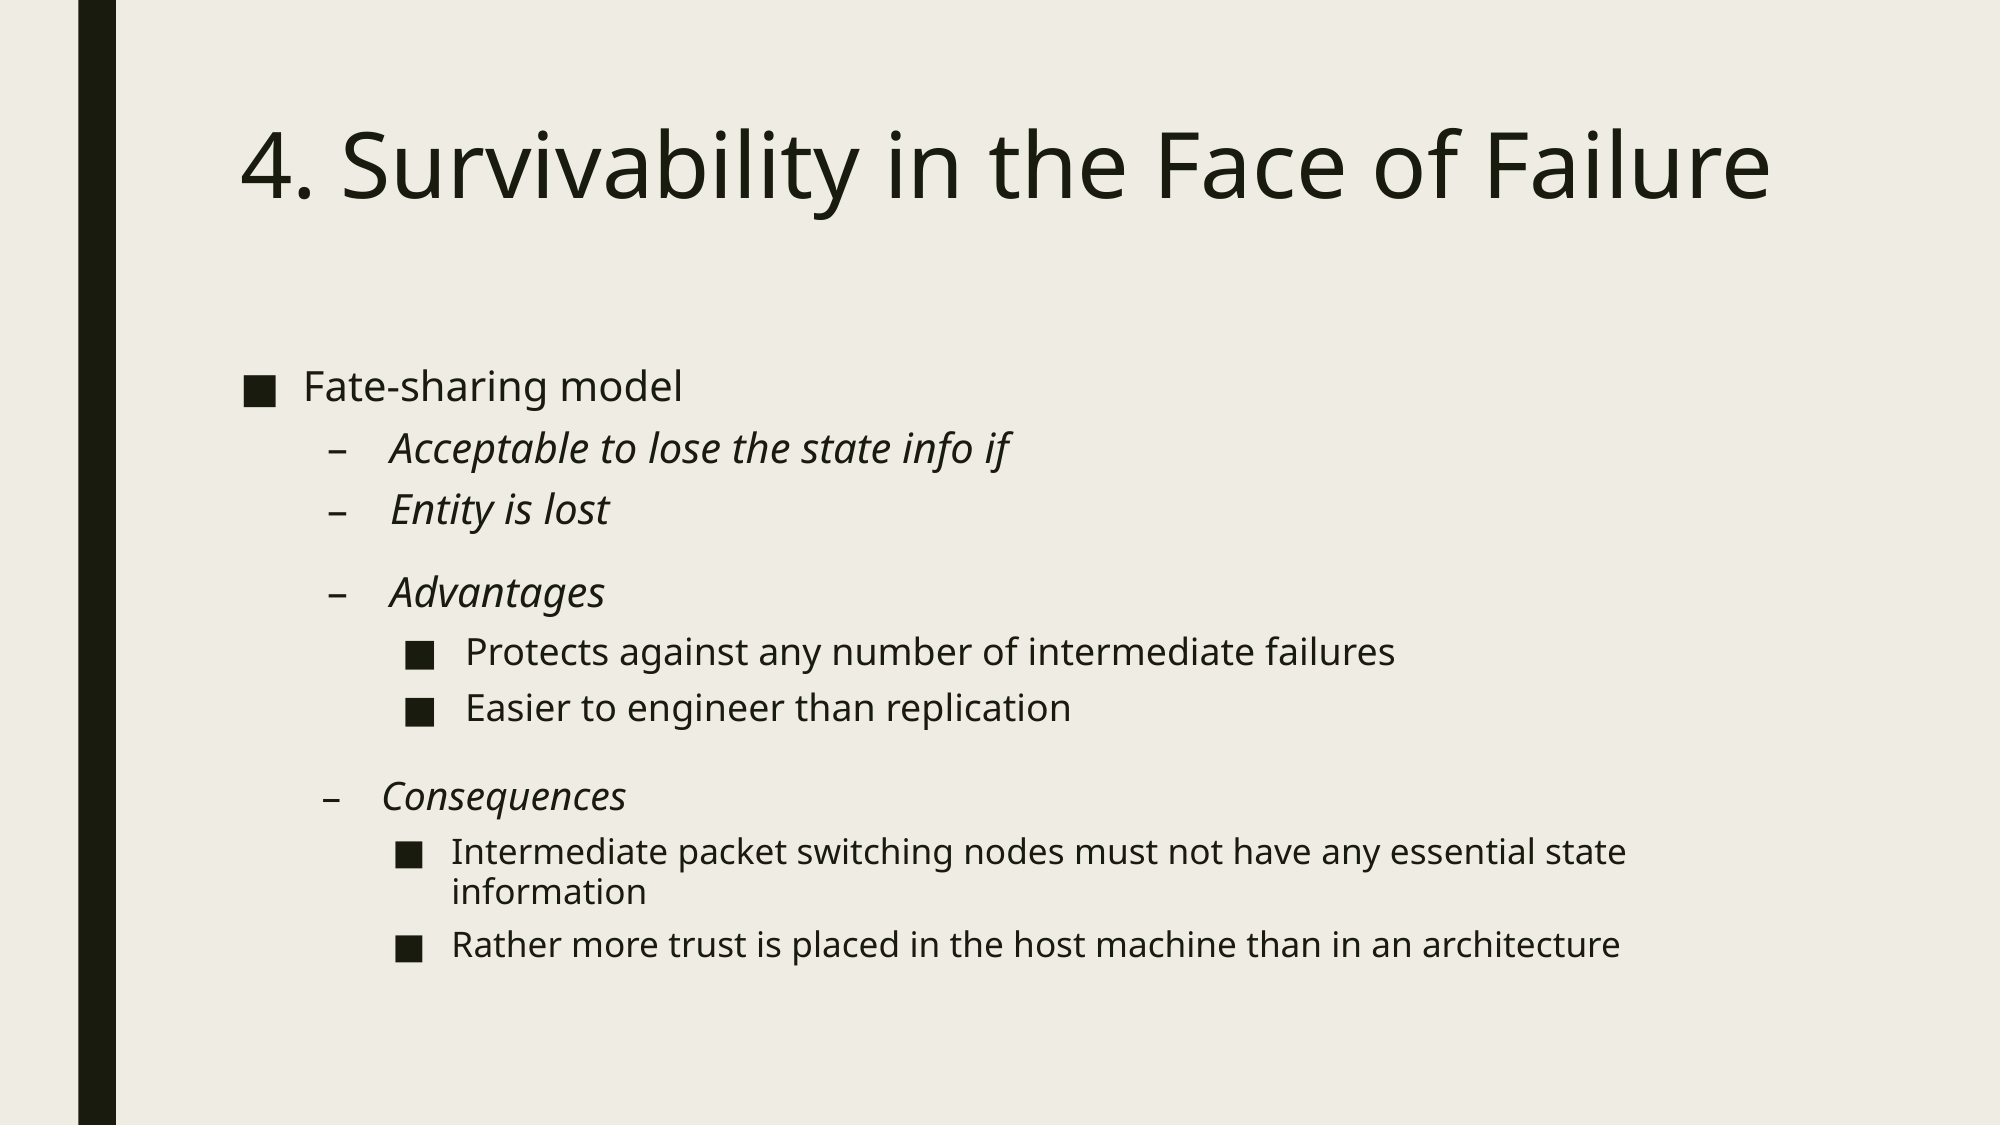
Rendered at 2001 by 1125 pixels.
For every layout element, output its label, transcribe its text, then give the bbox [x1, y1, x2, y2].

text_box Consequences Intermediate packet switching nodes must not have any essential state information Rather more trust is placed in the host machine than in an architecture [225, 767, 1661, 1012]
title 4. Survivability in the Face of Failure [225, 112, 1800, 357]
text_box Fate-sharing model Acceptable to lose the state info if Entity is lost [225, 356, 1661, 562]
text_box Advantages Protects against any number of intermediate failures Easier to engineer than replication [225, 562, 1661, 767]
